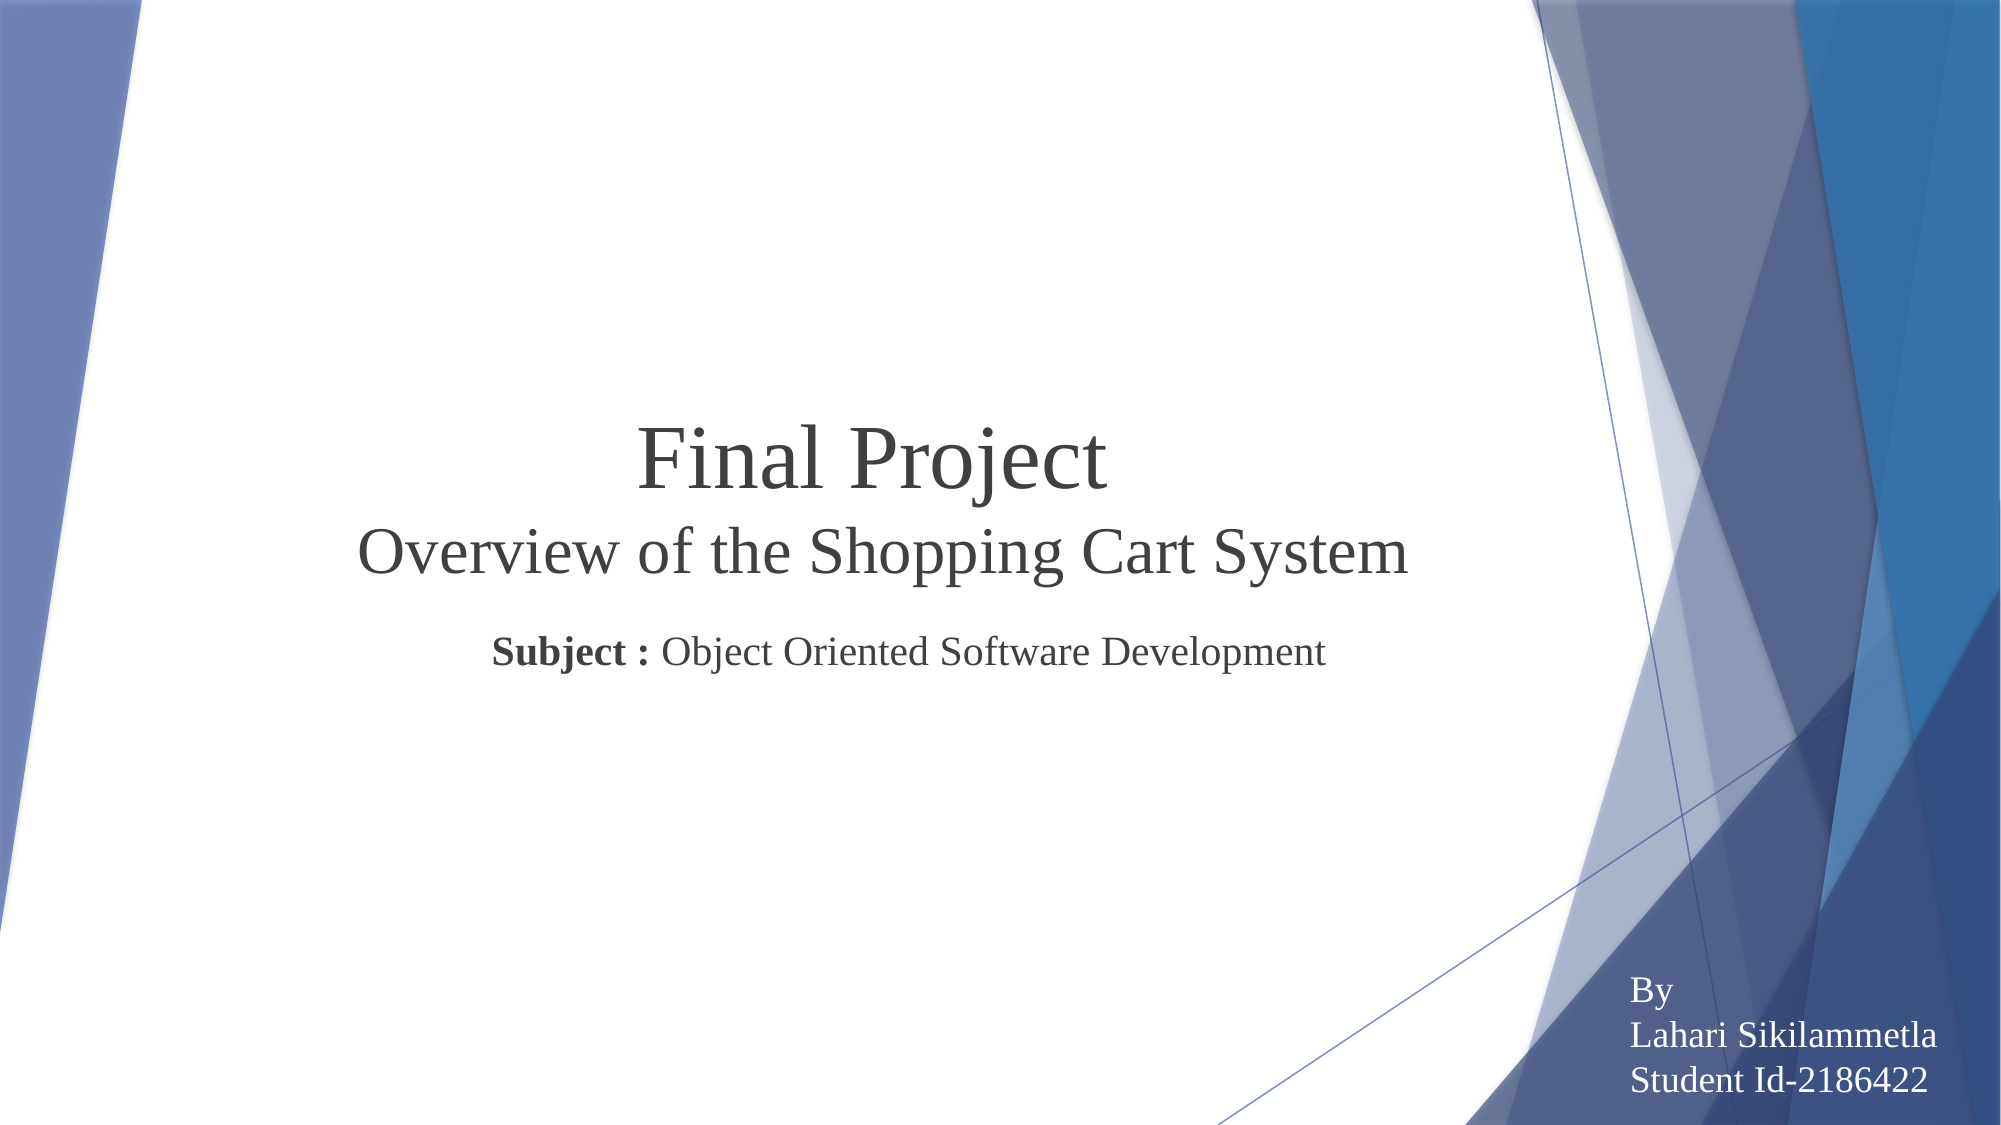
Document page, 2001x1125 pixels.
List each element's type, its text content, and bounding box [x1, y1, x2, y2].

title Final Project Overview of the Shopping Cart System [247, 394, 1522, 665]
text_box Subject : Object Oriented Software Development [476, 615, 1522, 681]
text_box By Lahari Sikilammetla Student Id-2186422 [1615, 957, 2000, 1108]
